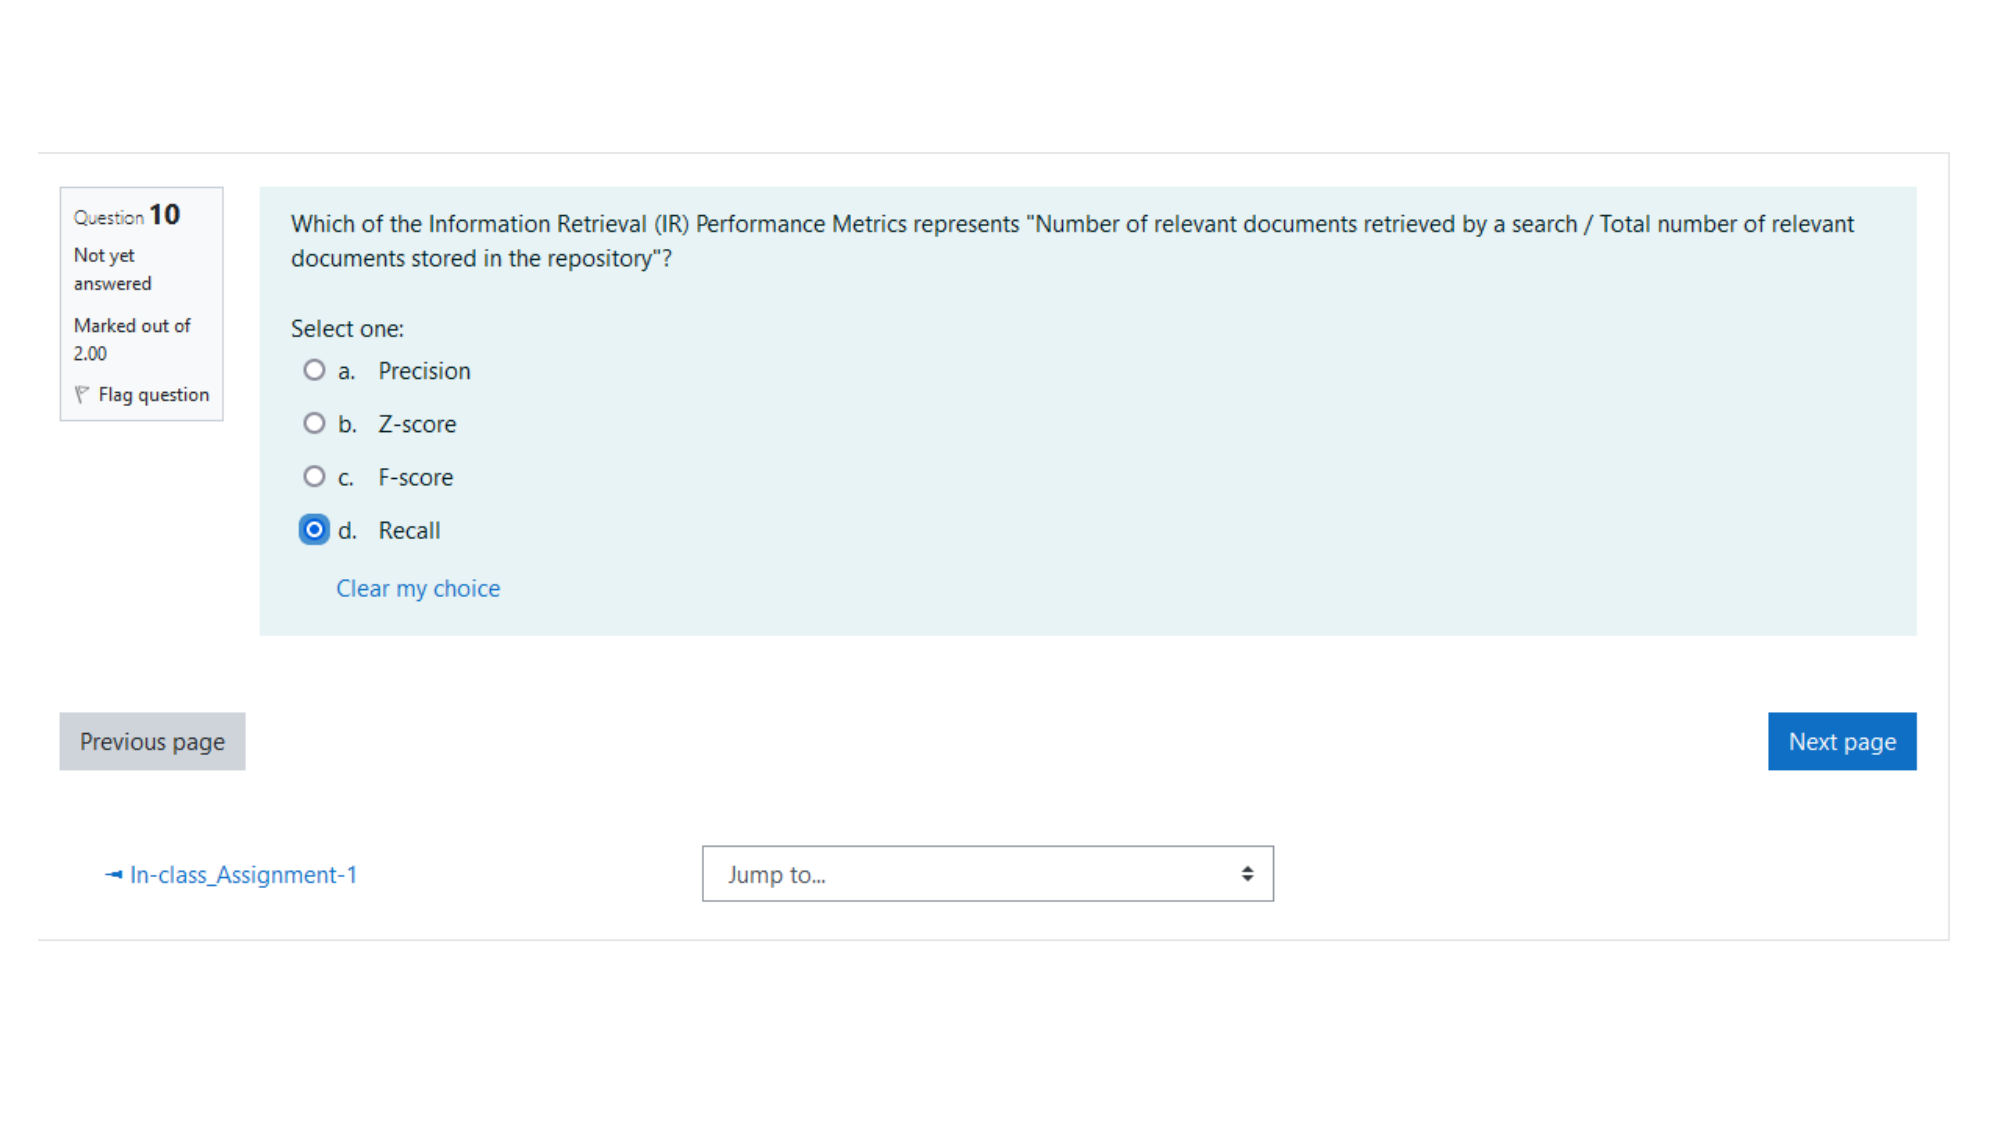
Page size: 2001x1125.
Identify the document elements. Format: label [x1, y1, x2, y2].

picture [38, 140, 1961, 985]
